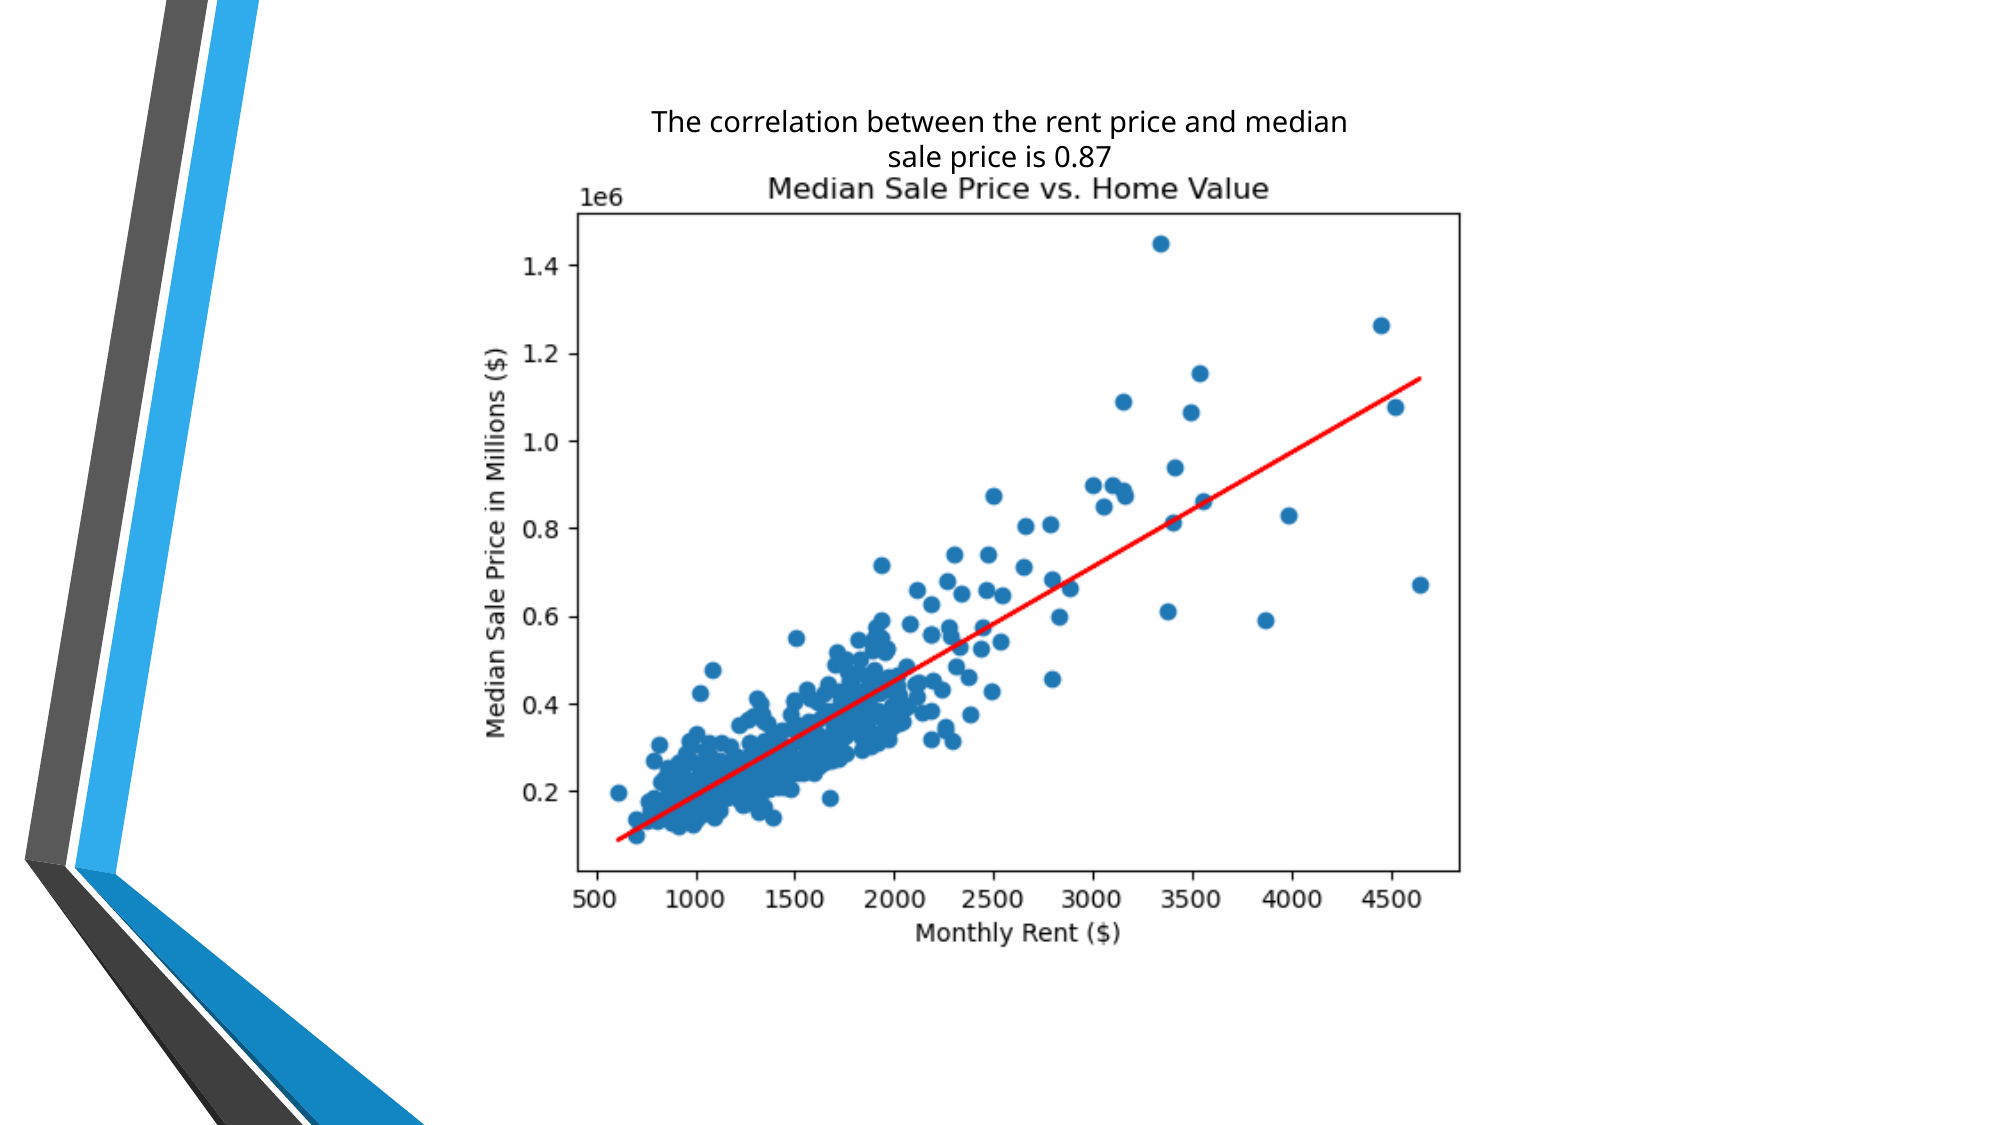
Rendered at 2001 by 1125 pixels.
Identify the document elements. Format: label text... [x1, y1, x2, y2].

text_box The correlation between the rent price and median sale price is 0.87 [606, 95, 1394, 158]
picture [468, 159, 1477, 966]
